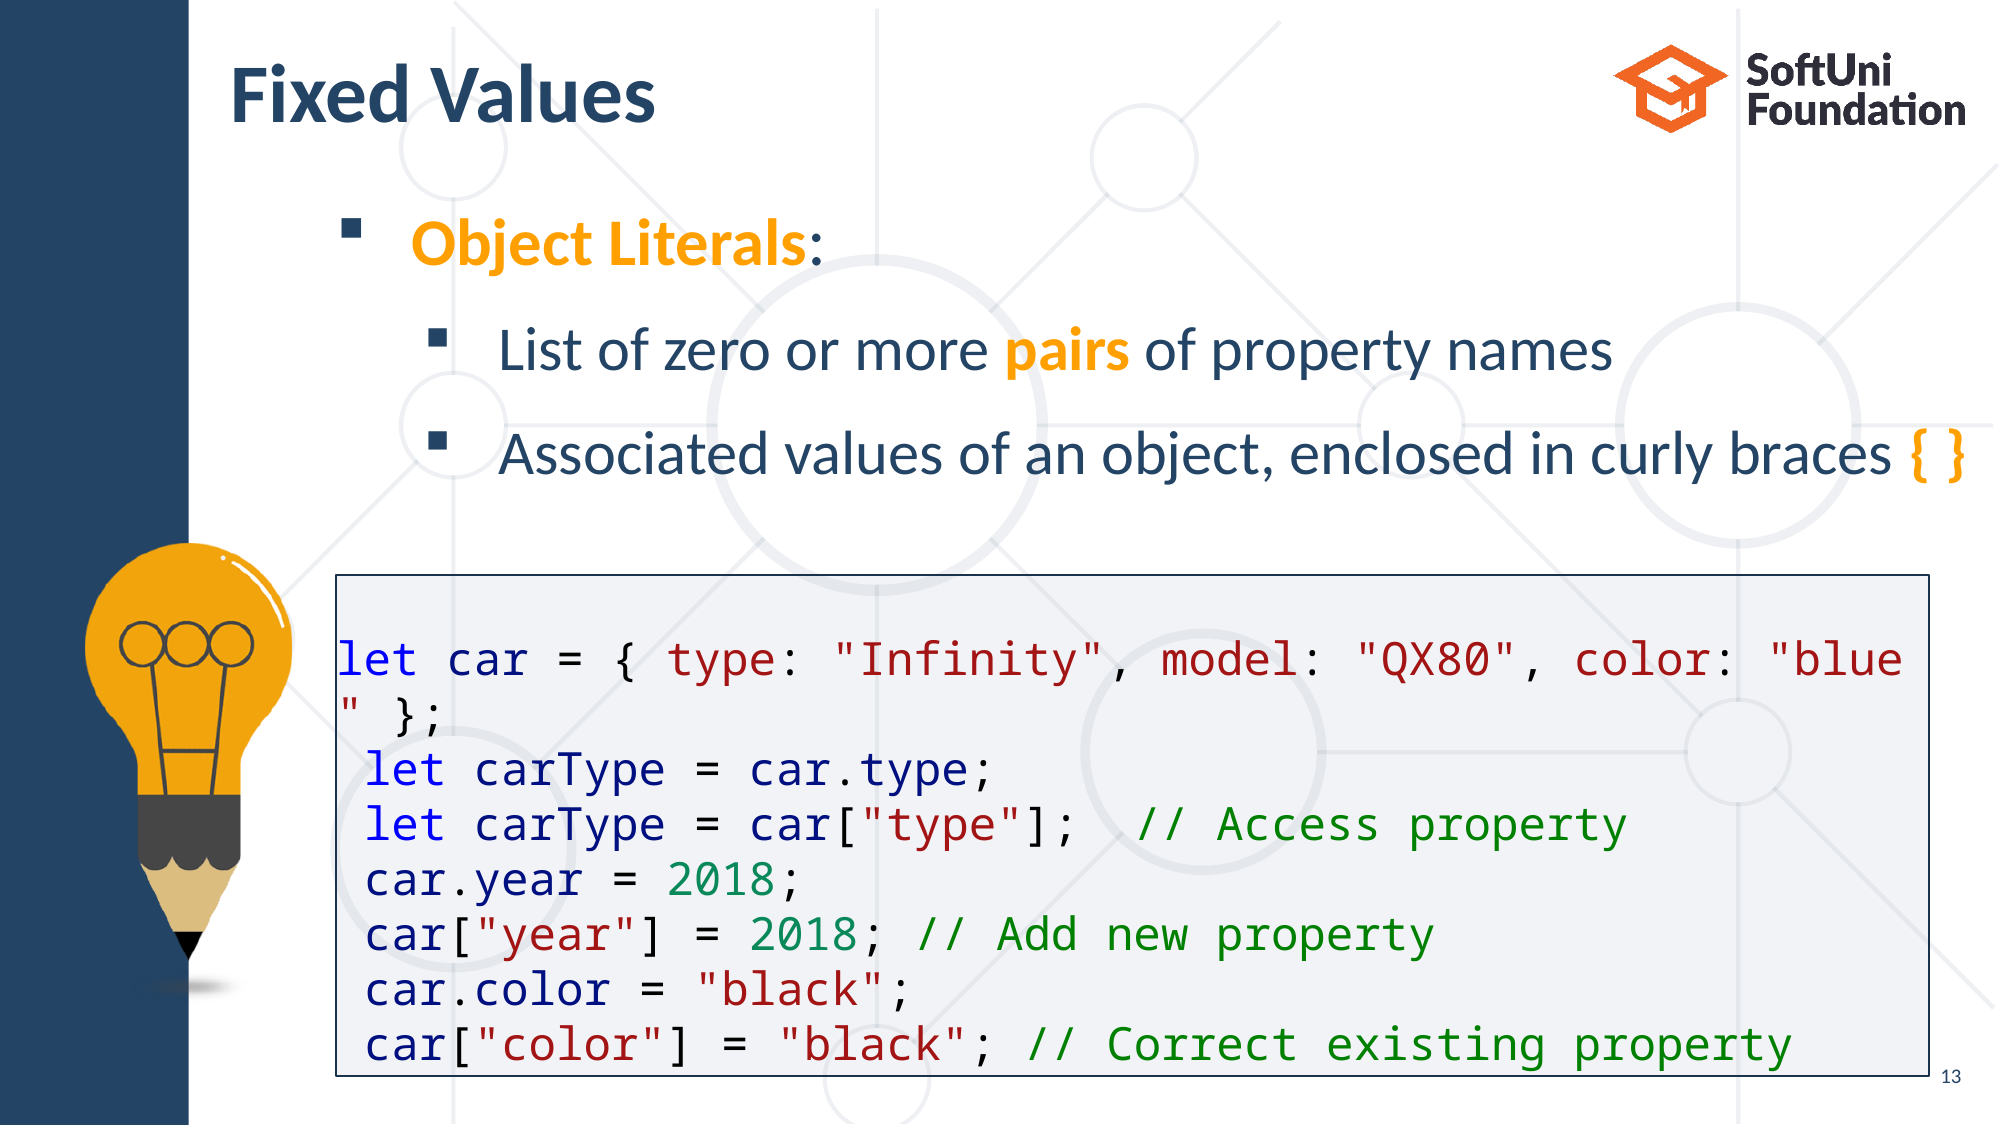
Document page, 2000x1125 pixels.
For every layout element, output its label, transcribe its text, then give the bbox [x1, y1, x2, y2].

text_box let car = { type: "Infinity", model: "QX80", color: "blue" }; let carType = car.type; let carType = car["type"]; // Access property car.year = 2018; car["year"] = 2018; // Add new property car.color = "black"; car["color"] = "black"; // Correct existing property [336, 575, 1929, 1076]
picture [1613, 44, 1965, 133]
picture [85, 543, 292, 1003]
slide_number 13 [1896, 1049, 1968, 1101]
list Object Literals: List of zero or more pairs of property names Associated values of an object, enclosed in curly braces { } [293, 184, 1997, 1050]
title Fixed Values [212, 16, 1591, 162]
